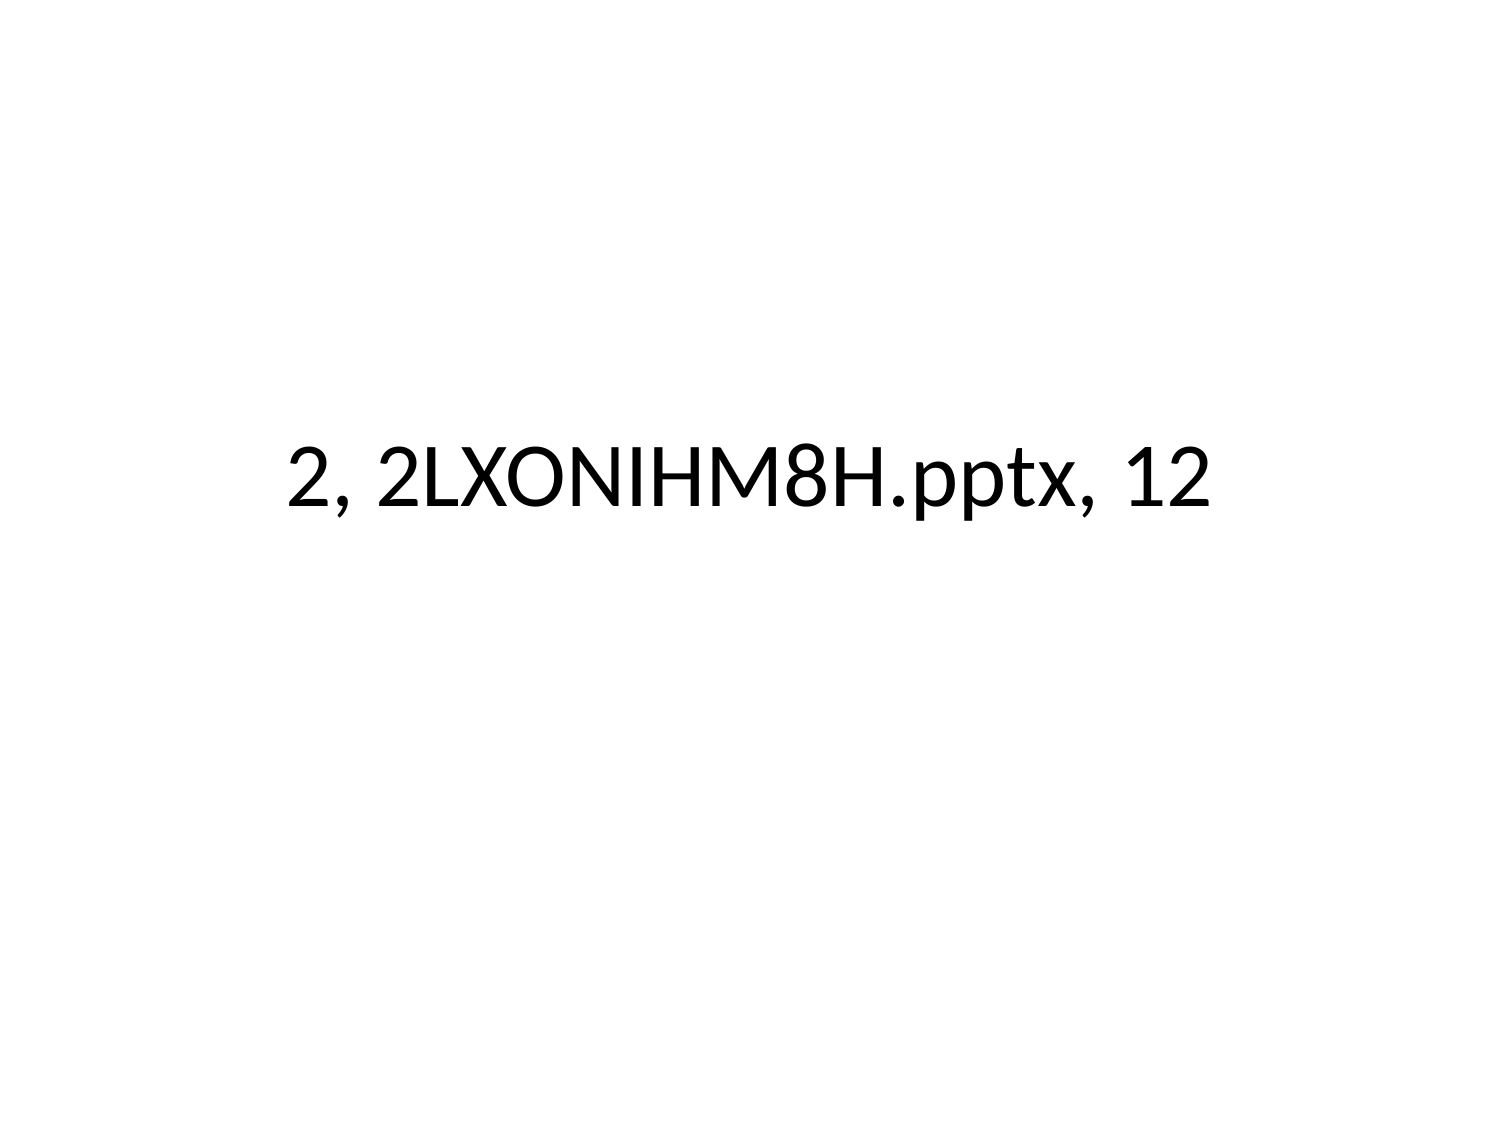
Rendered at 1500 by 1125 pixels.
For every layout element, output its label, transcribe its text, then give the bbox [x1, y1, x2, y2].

title 2, 2LXONIHM8H.pptx, 12 [112, 349, 1388, 591]
